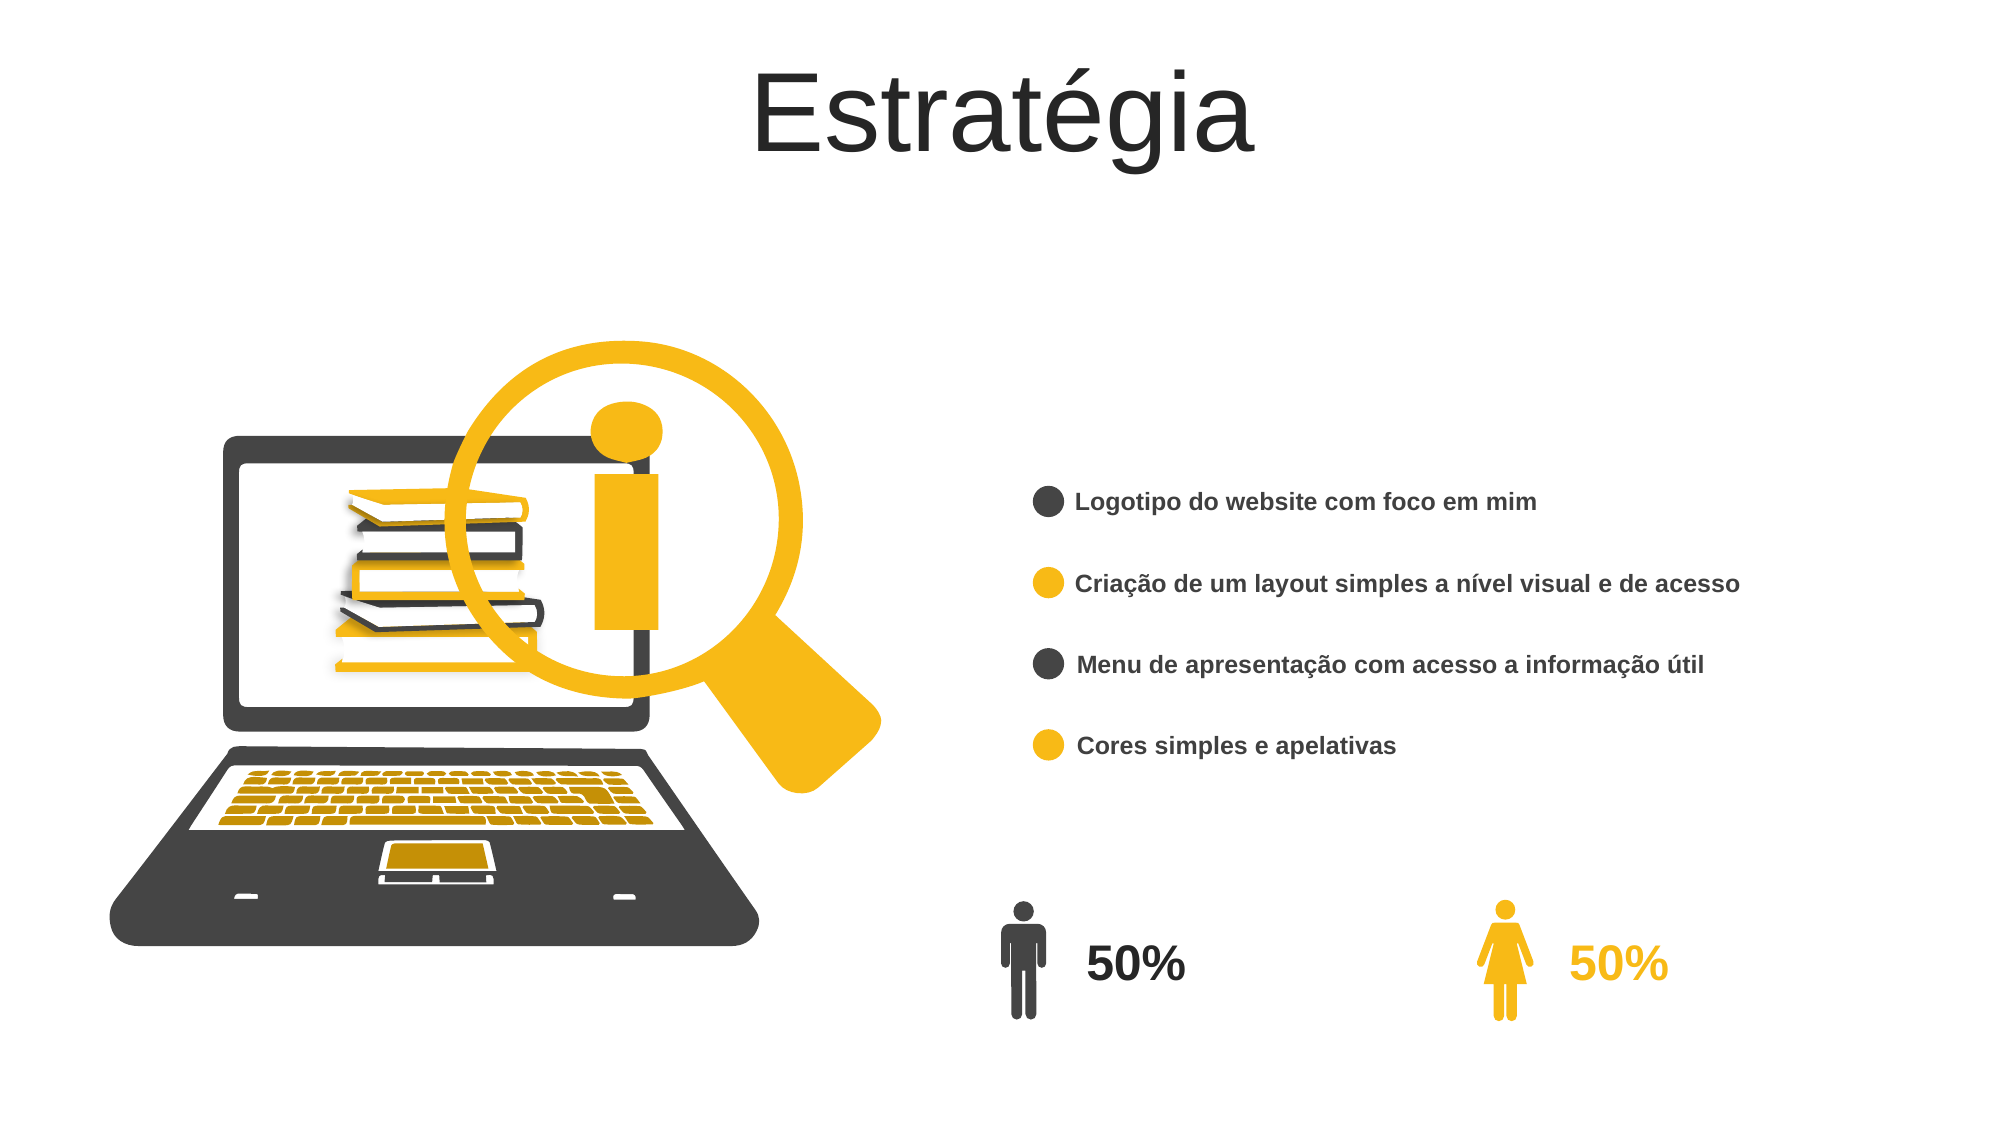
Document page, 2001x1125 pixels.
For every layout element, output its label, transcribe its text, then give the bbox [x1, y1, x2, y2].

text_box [109, 340, 881, 947]
text_box Criação de um layout simples a nível visual e de acesso [1060, 560, 1906, 605]
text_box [1001, 901, 1214, 1020]
text_box [1031, 565, 1060, 600]
text_box Menu de apresentação com acesso a informação útil [1062, 640, 1908, 686]
text_box [1031, 647, 1062, 681]
text_box [1031, 728, 1062, 762]
list Estratégia [53, 55, 1952, 175]
text_box Cores simples e apelativas [1062, 722, 1908, 767]
text_box [1031, 484, 1060, 519]
text_box Logotipo do website com foco em mim [1060, 478, 1906, 523]
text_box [1476, 899, 1696, 1022]
